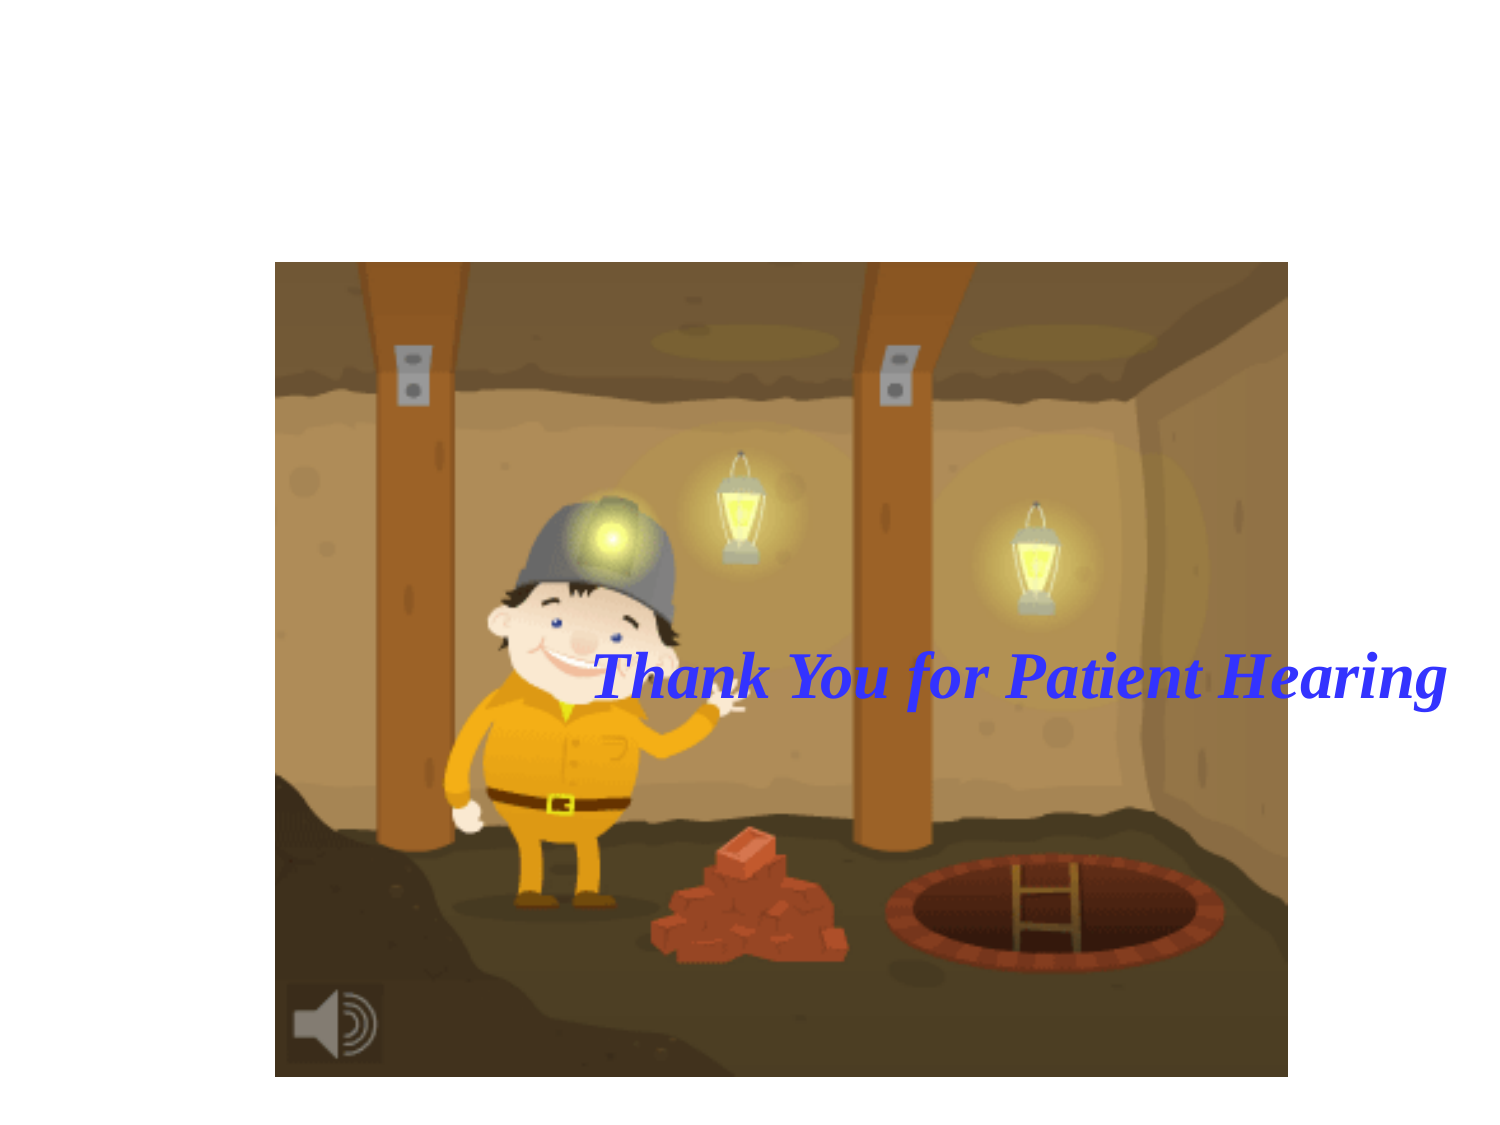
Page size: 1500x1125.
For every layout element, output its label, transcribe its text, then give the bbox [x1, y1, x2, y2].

picture [274, 262, 1288, 1077]
text_box Thank You for Patient Hearing [1288, 624, 1500, 720]
